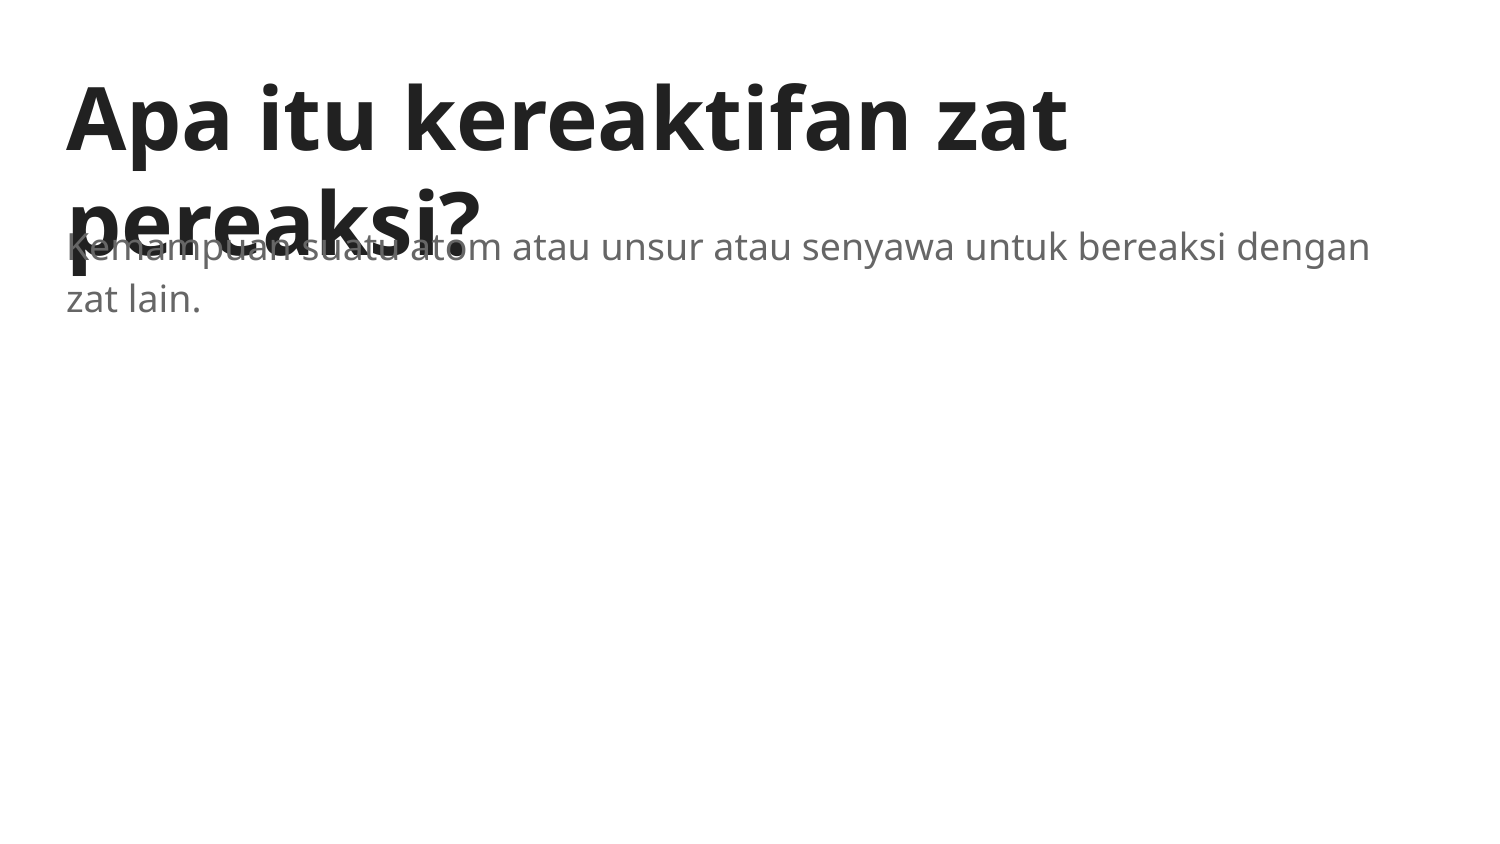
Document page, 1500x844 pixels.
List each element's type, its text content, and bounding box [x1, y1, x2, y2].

title Apa itu kereaktifan zat pereaksi? [51, 48, 1449, 180]
list Kemampuan suatu atom atau unsur atau senyawa untuk bereaksi dengan zat lain. [51, 201, 1449, 750]
